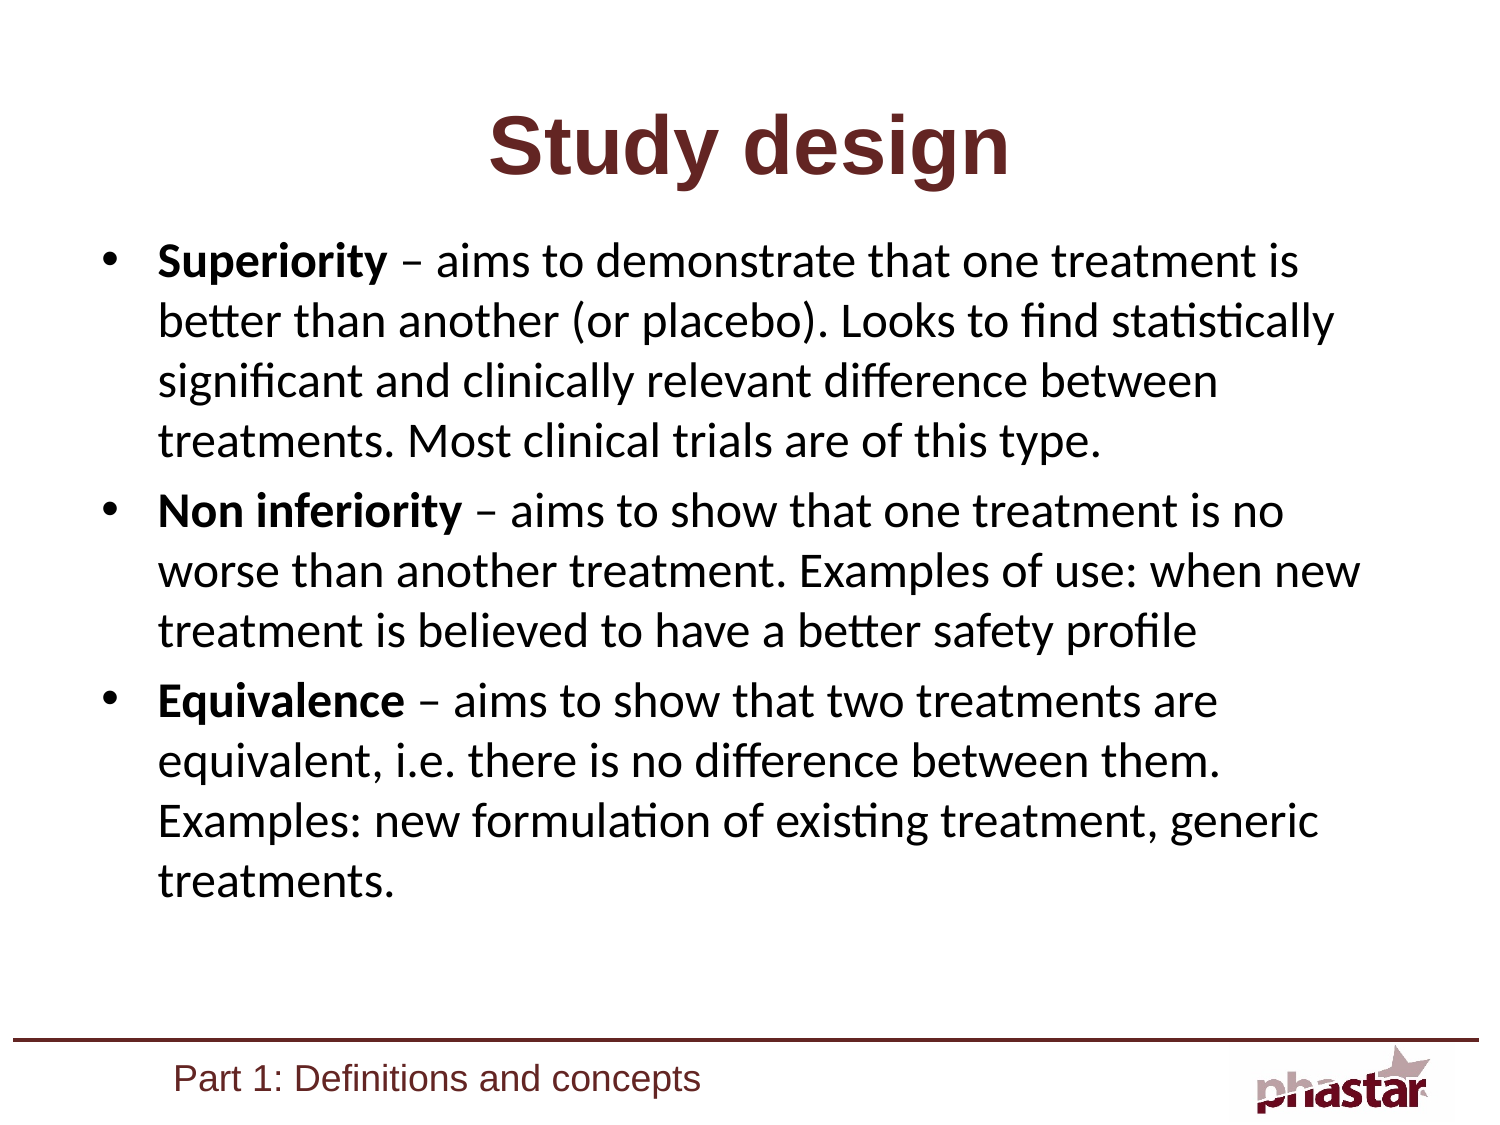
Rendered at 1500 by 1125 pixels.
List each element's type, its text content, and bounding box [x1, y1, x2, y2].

list Superiority – aims to demonstrate that one treatment is better than another (or placebo). Looks to find statistically significant and clinically relevant difference between treatments. Most clinical trials are of this type. Non inferiority – aims to show that one treatment is no worse than another treatment. Examples of use: when new treatment is believed to have a better safety profile Equivalence – aims to show that two treatments are equivalent, i.e. there is no difference between them. Examples: new formulation of existing treatment, generic treatments. [86, 220, 1399, 999]
title Study design [0, 47, 1500, 236]
picture [1229, 1042, 1455, 1122]
text_box Part 1: Definitions and concepts [21, 1047, 854, 1107]
